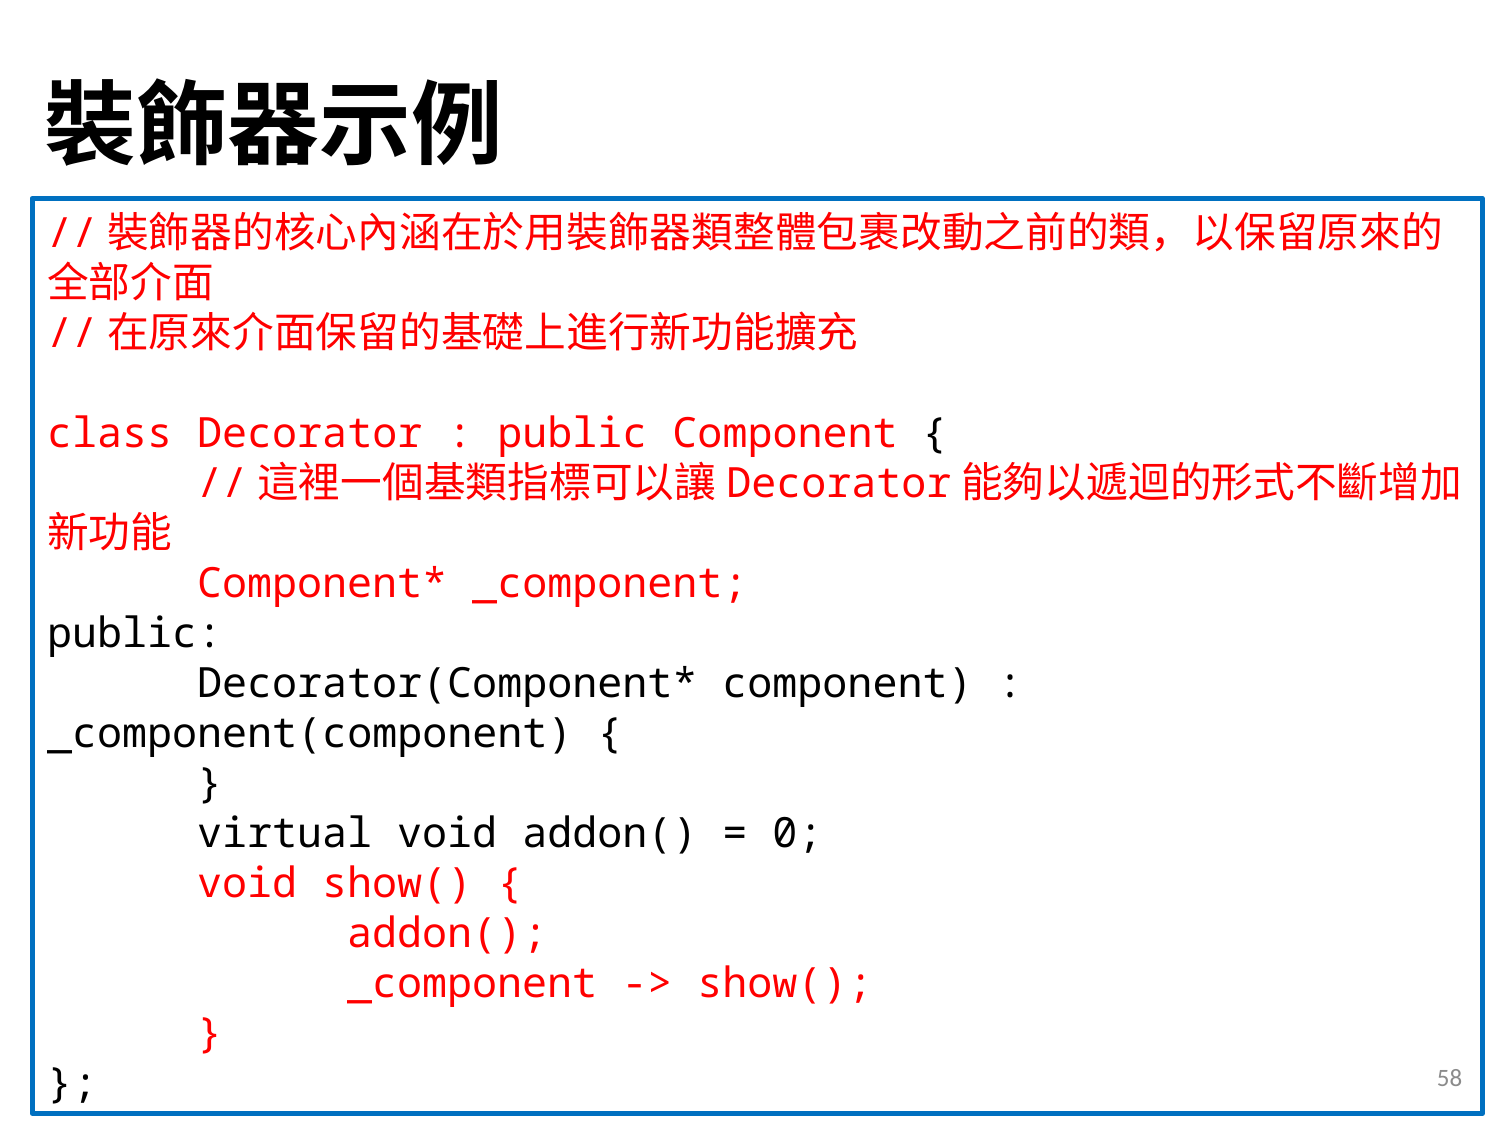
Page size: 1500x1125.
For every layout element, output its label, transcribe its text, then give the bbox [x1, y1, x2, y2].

text_box //裝飾器的核心內涵在於用裝飾器類整體包裹改動之前的類，以保留原來的全部介面 //在原來介面保留的基礎上進行新功能擴充 class Decorator : public Component { //這裡一個基類指標可以讓Decorator能夠以遞迴的形式不斷增加新功能 Component* _component; public: Decorator(Component* component) : _component(component) { } virtual void addon() = 0; void show() { addon(); _component -> show(); } }; [32, 198, 1483, 1114]
title 裝飾器示例 [29, 19, 1324, 237]
slide_number 58 [1139, 1046, 1478, 1107]
